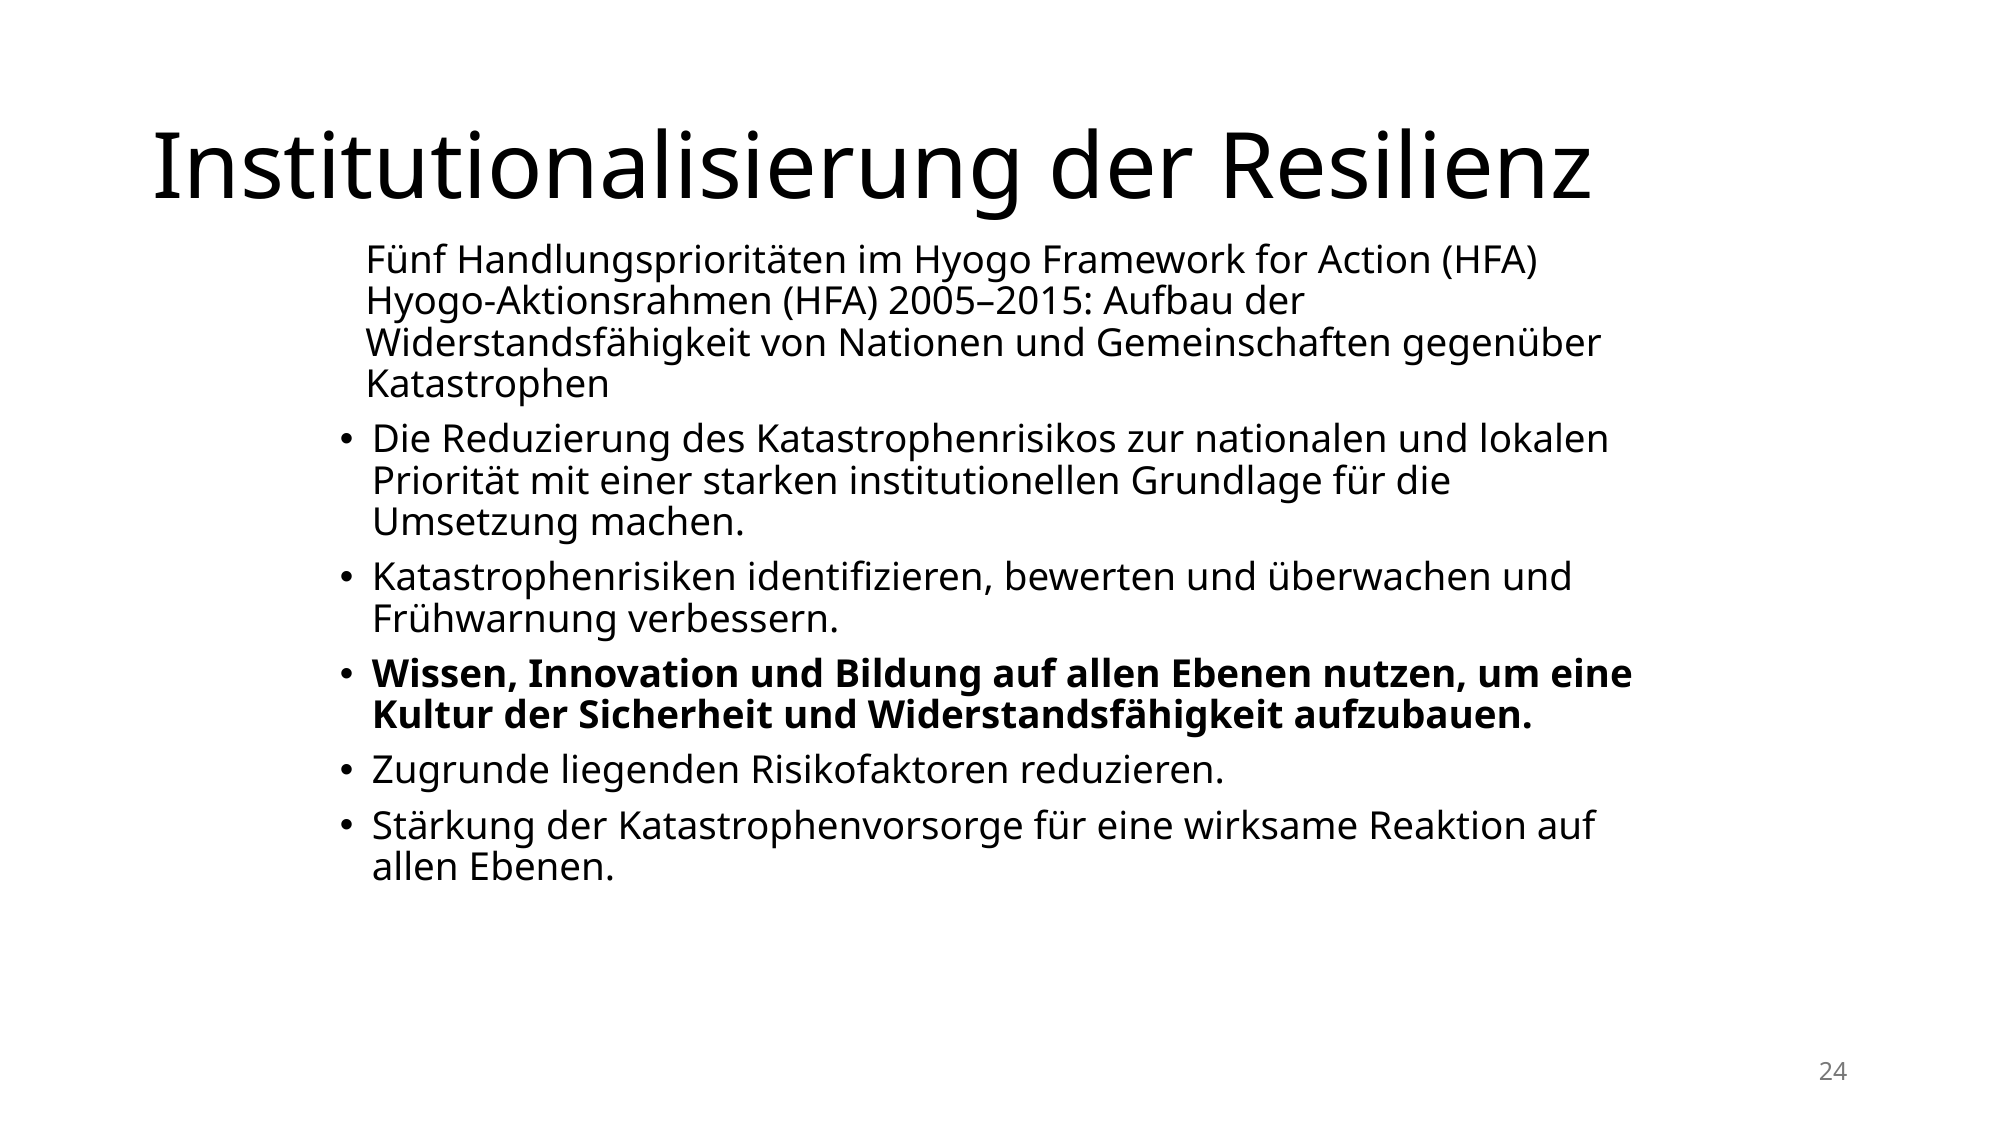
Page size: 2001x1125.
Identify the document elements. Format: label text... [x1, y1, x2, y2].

slide_number 24 [1412, 1042, 1863, 1103]
title Institutionalisierung der Resilienz [137, 59, 1863, 278]
list Fünf Handlungsprioritäten im Hyogo Framework for Action (HFA) Hyogo-Aktionsrahmen (HFA) 2005–2015: Aufbau der Widerstandsfähigkeit von Nationen und Gemeinschaften gegenüber Katastrophen Die Reduzierung des Katastrophenrisikos zur nationalen und lokalen Priorität mit einer starken institutionellen Grundlage für die Umsetzung machen. Katastrophenrisiken identifizieren, bewerten und überwachen und Frühwarnung verbessern. Wissen, Innovation und Bildung auf allen Ebenen nutzen, um eine Kultur der Sicherheit und Widerstandsfähigkeit aufzubauen. Zugrunde liegenden Risikofaktoren reduzieren. Stärkung der Katastrophenvorsorge für eine wirksame Reaktion auf allen Ebenen. [324, 232, 1675, 897]
